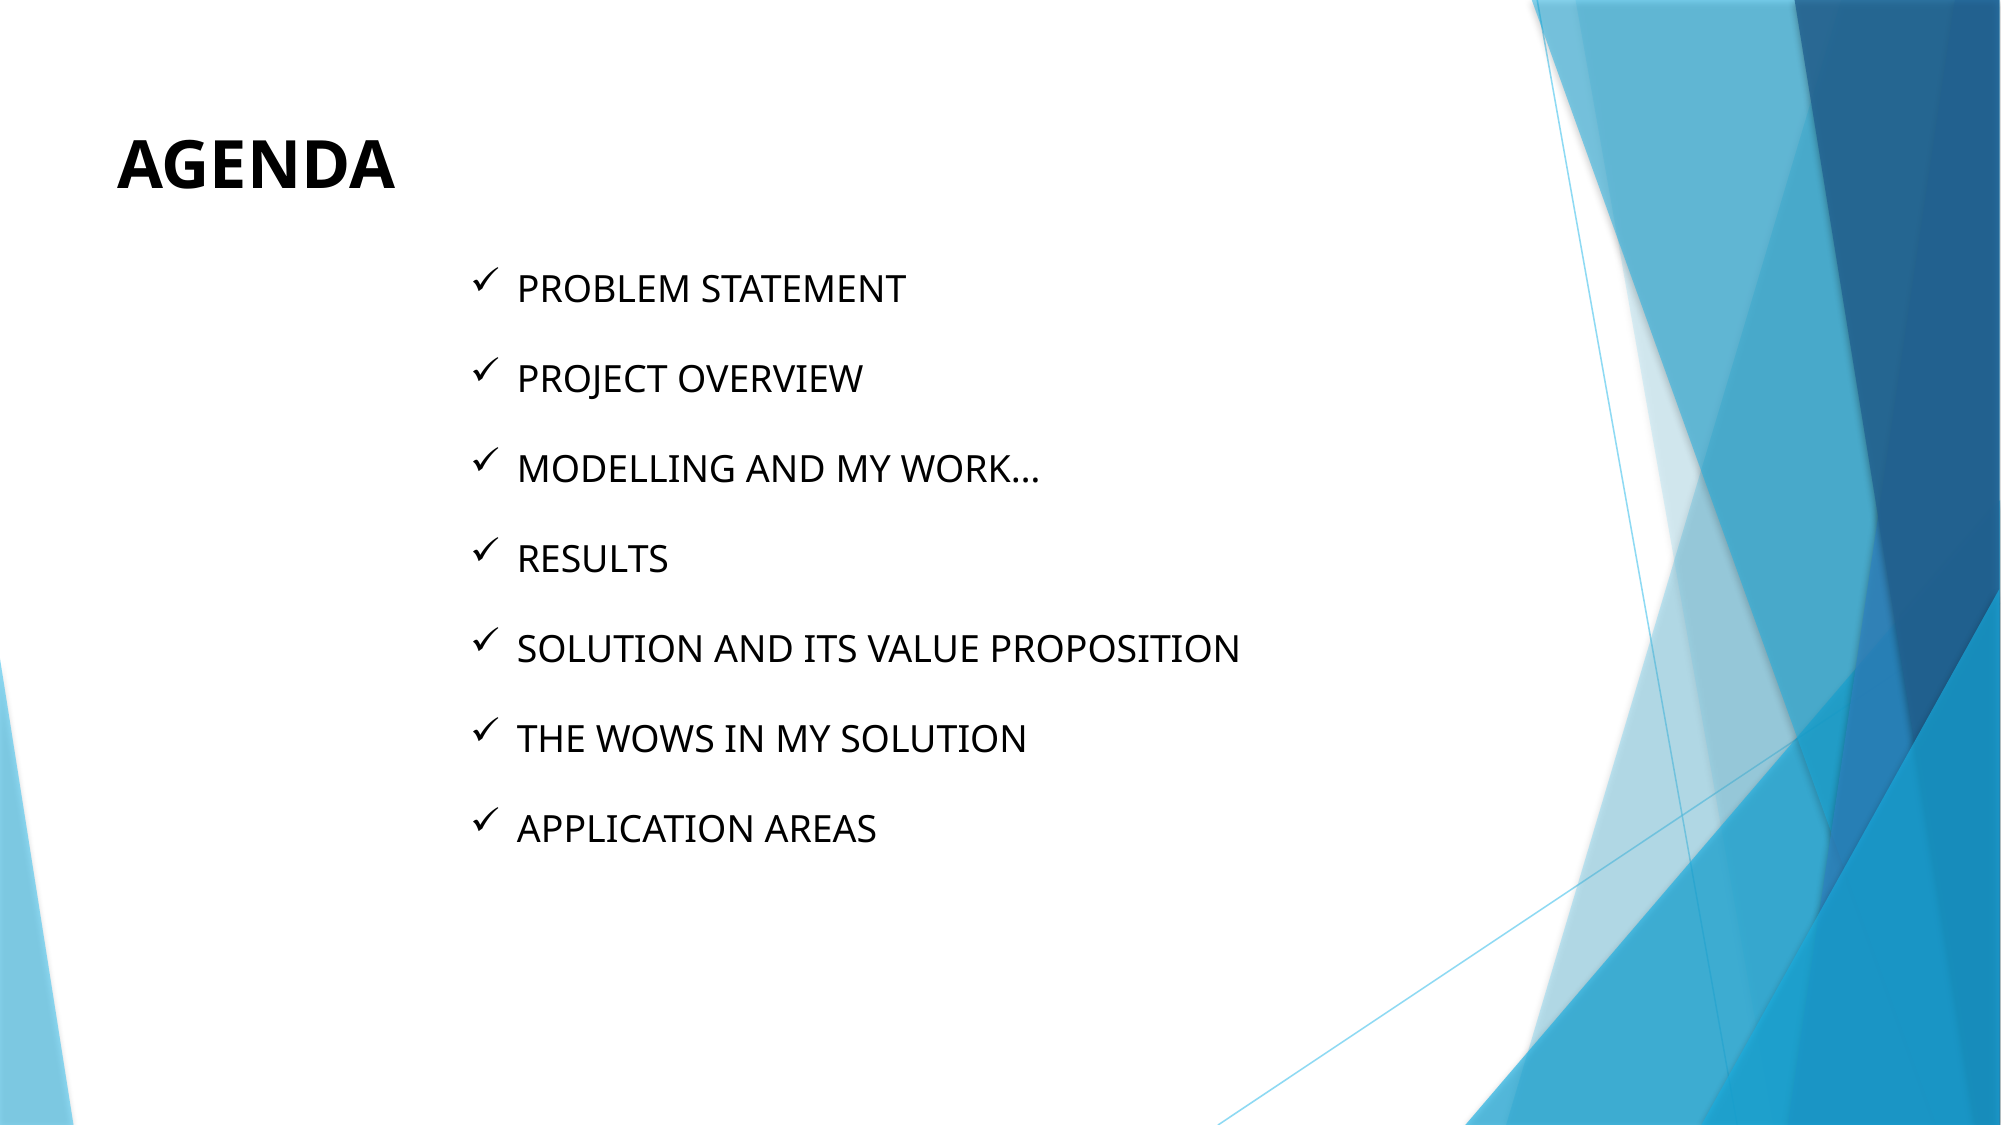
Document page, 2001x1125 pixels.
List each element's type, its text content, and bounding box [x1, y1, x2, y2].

text_box PROBLEM STATEMENT PROJECT OVERVIEW MODELLING AND MY WORK… RESULTS SOLUTION AND ITS VALUE PROPOSITION THE WOWS IN MY SOLUTION APPLICATION AREAS [455, 257, 1336, 1083]
text_box AGENDA [102, 114, 729, 210]
